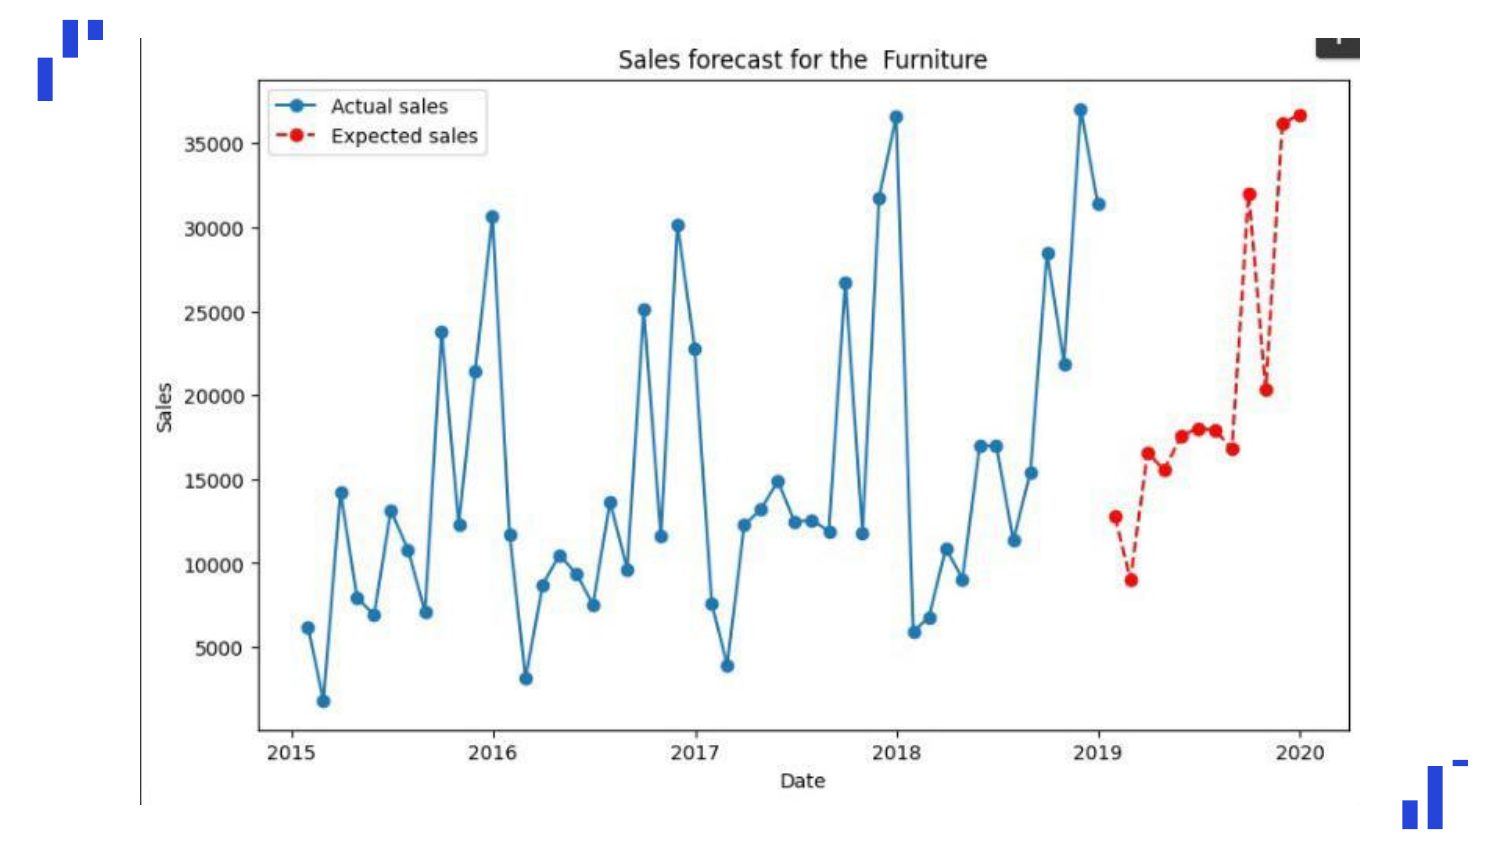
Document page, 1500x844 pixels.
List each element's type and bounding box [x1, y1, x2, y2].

picture [140, 38, 1360, 805]
